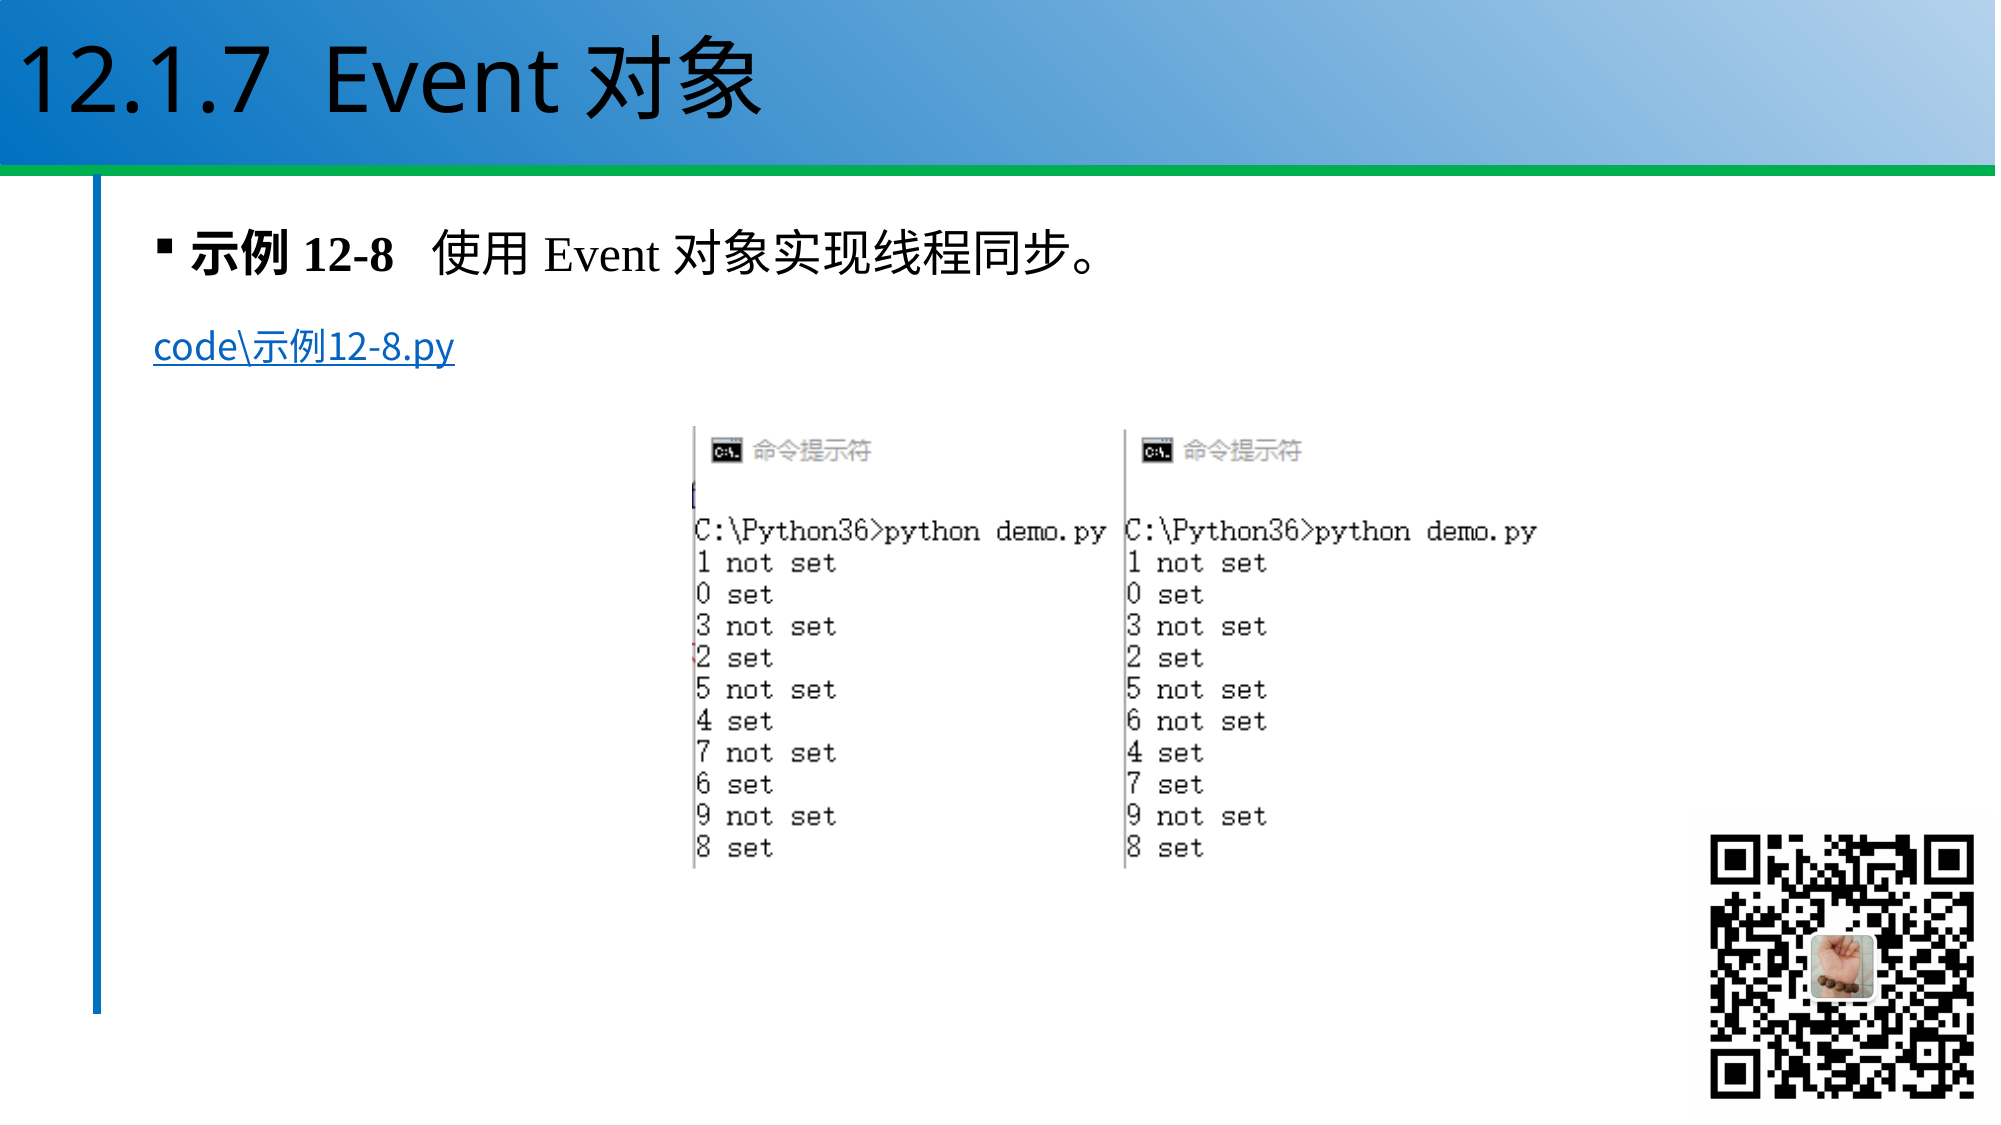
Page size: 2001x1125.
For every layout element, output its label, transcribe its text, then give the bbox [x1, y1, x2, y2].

list 示例12-8 使用Event对象实现线程同步。 code\示例12-8.py [138, 221, 1894, 1046]
picture [1689, 813, 1995, 1120]
picture [692, 426, 1553, 877]
title 12.1.7 Event对象 [0, 0, 1995, 165]
